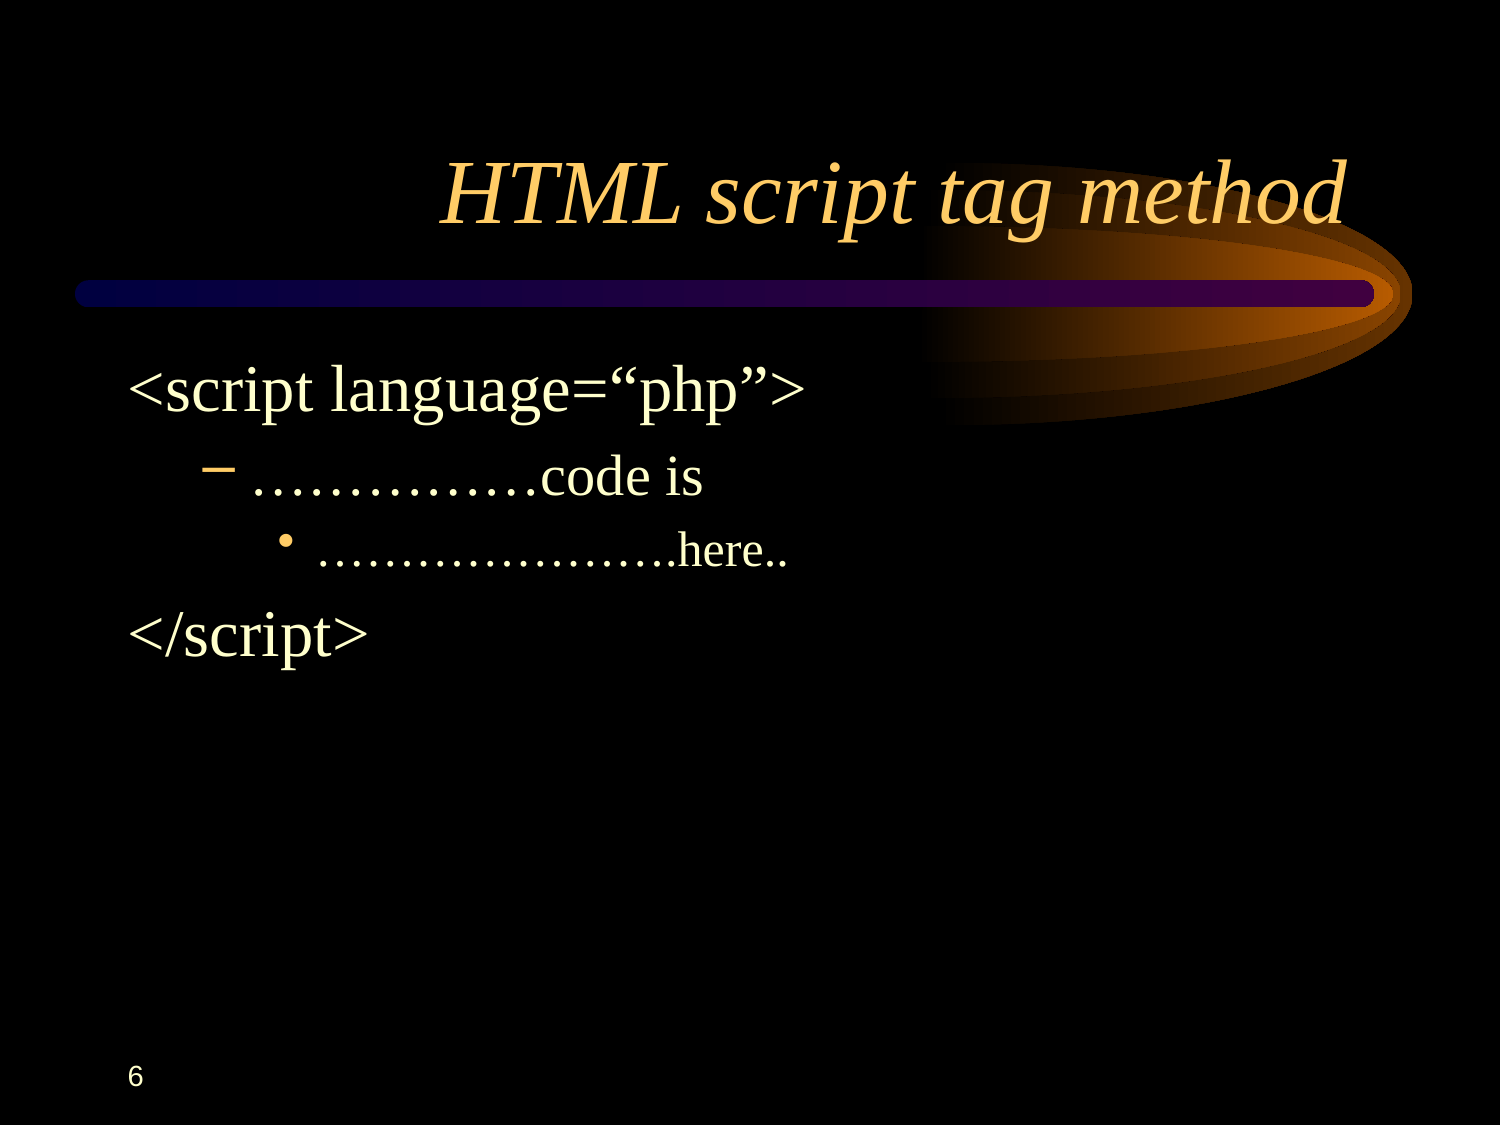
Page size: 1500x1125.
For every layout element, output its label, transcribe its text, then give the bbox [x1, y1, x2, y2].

list <script language=“php”> ……………code is ………………….here.. </script> [112, 337, 1388, 1013]
title HTML script tag method [112, 62, 1388, 251]
slide_number 6 [112, 1037, 426, 1113]
